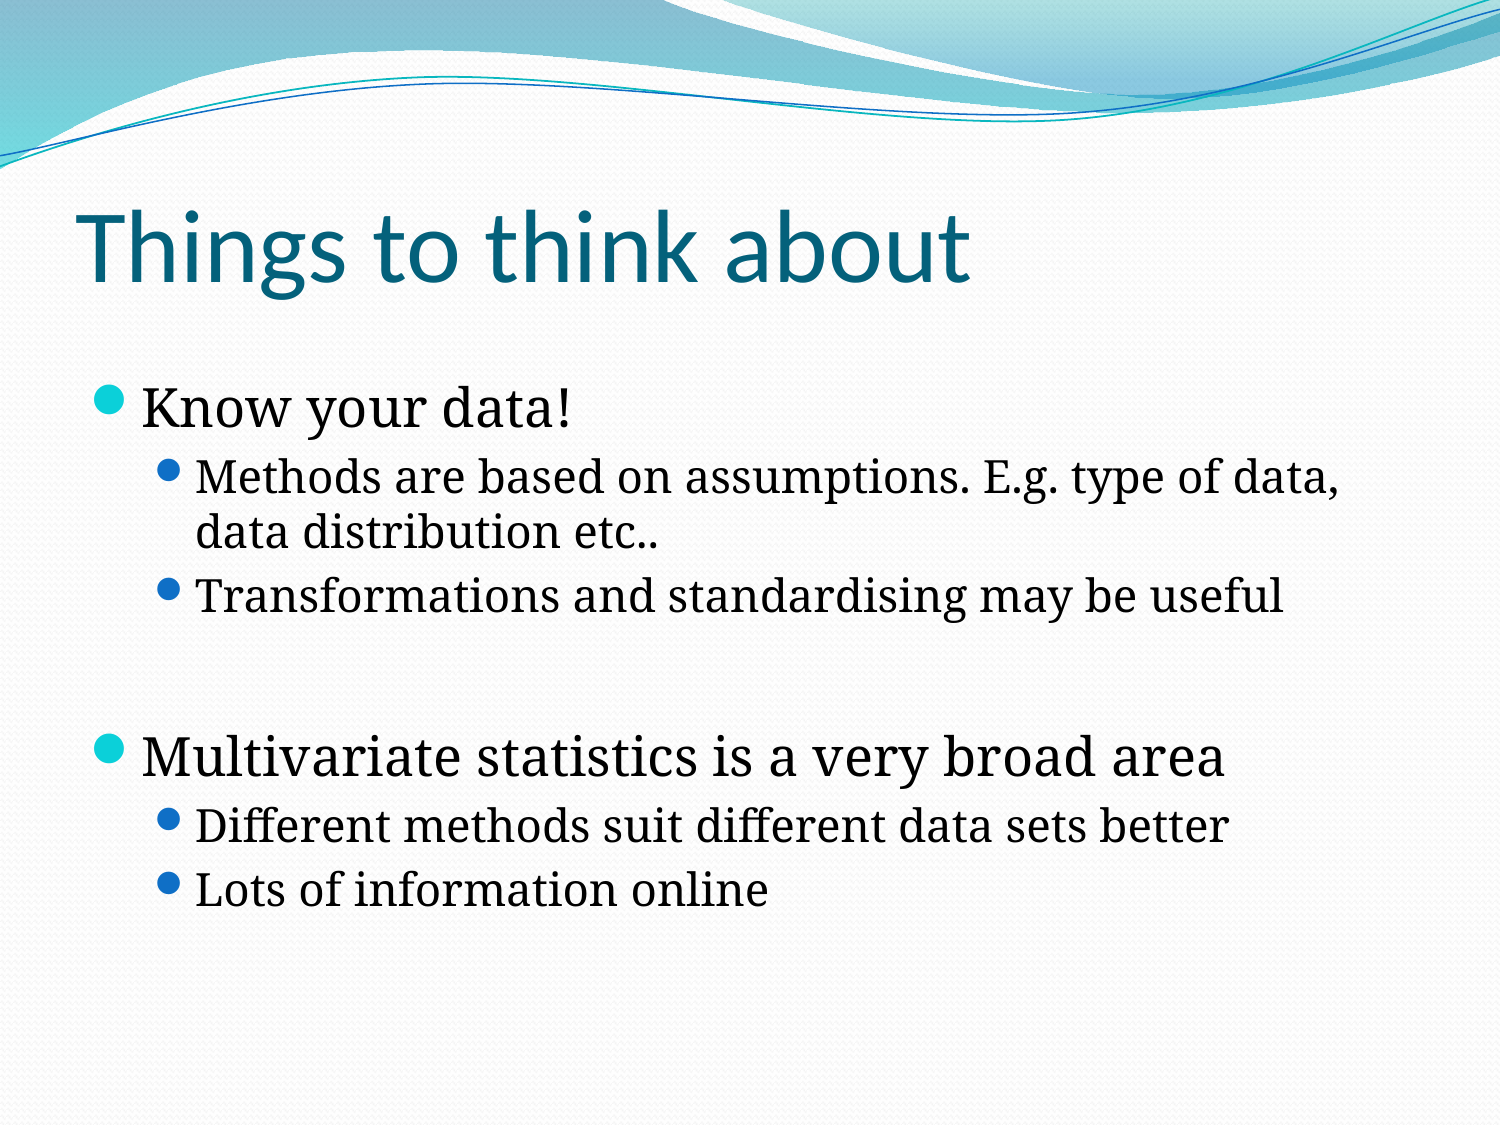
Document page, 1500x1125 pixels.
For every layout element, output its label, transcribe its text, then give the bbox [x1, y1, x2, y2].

title Things to think about [75, 115, 1425, 303]
list Know your data! Methods are based on assumptions. E.g. type of data, data distribution etc.. Transformations and standardising may be useful Multivariate statistics is a very broad area Different methods suit different data sets better Lots of information online [75, 366, 1425, 1087]
